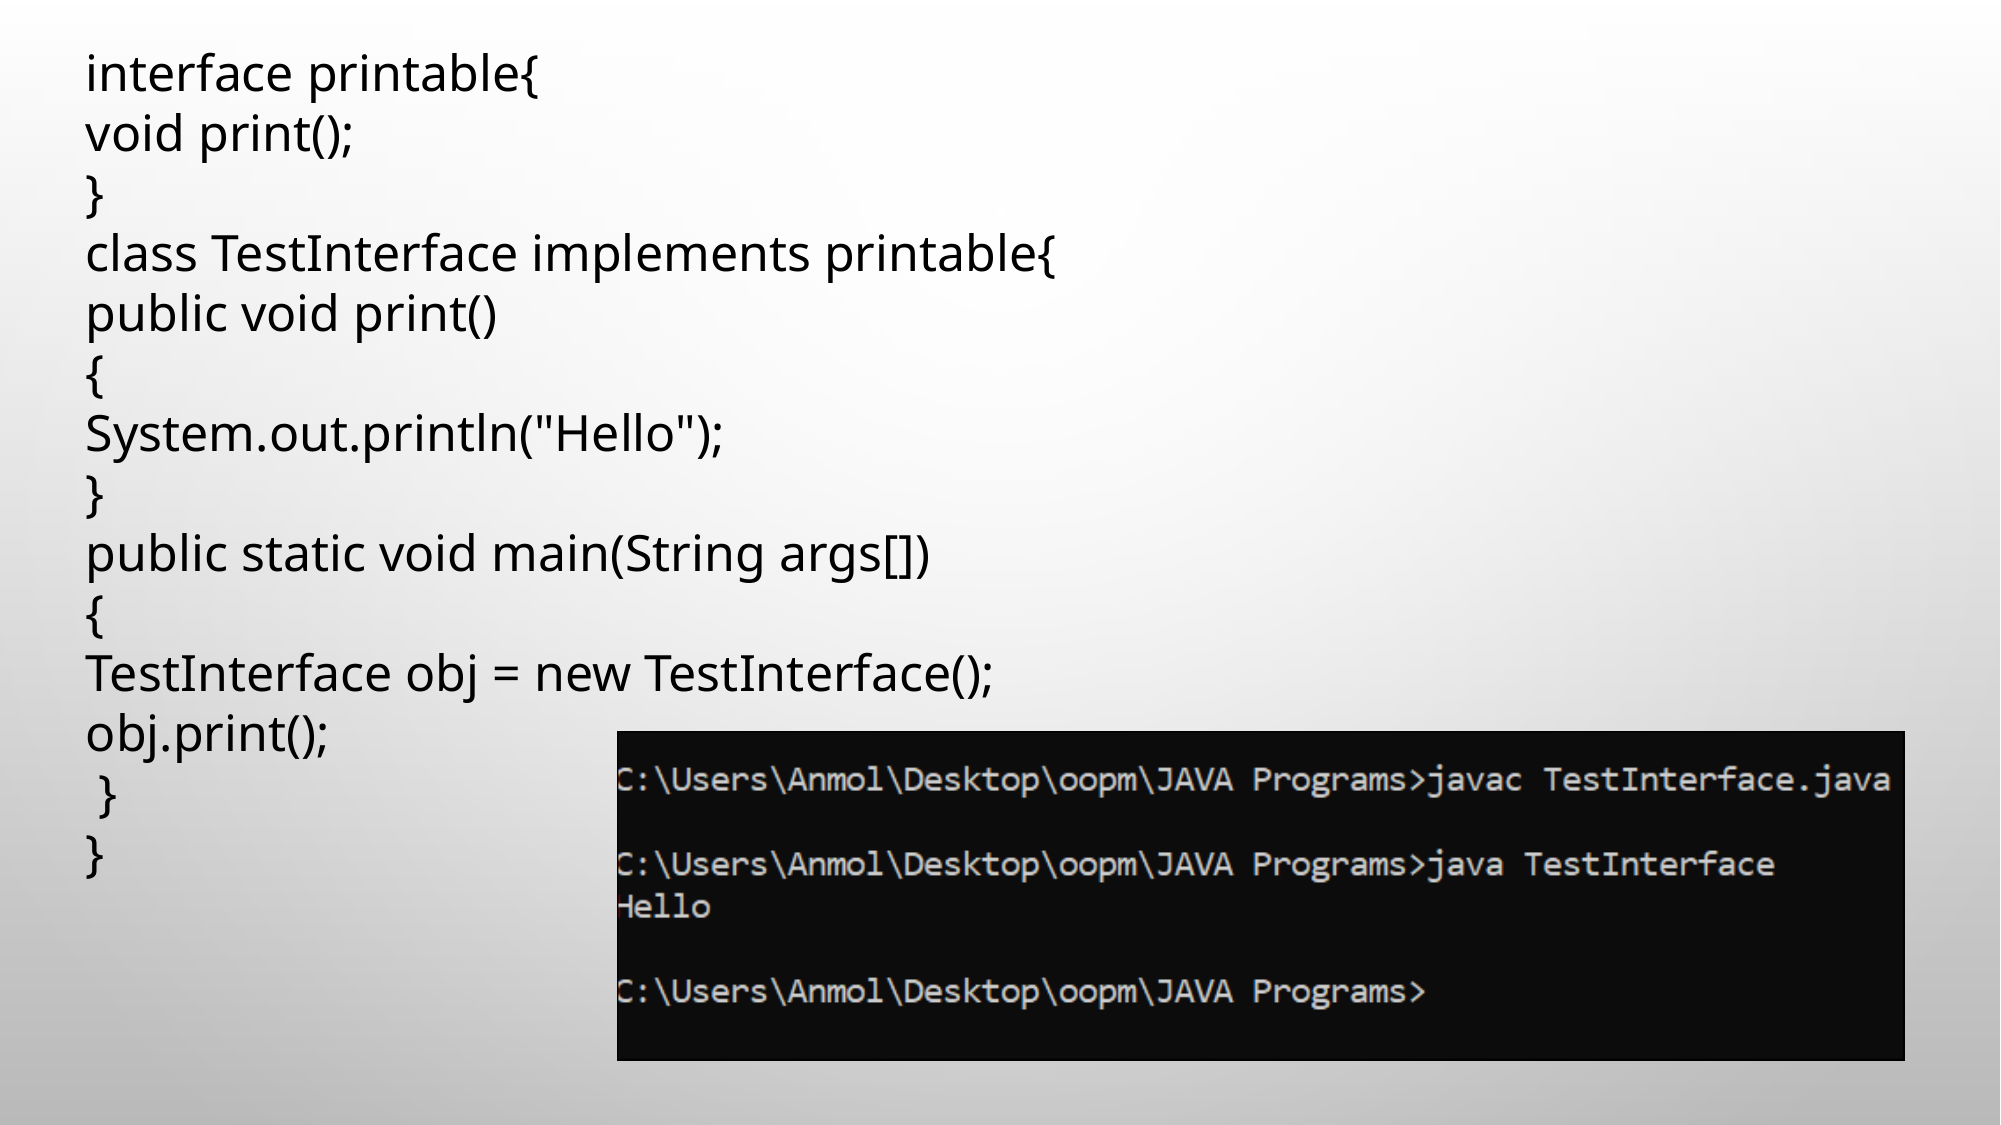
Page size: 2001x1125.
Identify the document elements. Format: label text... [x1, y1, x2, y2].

picture [0, 0, 2000, 1125]
text_box interface printable{ void print(); } class TestInterface implements printable{ public void print() { System.out.println("Hello"); } public static void main(String args[]) { TestInterface obj = new TestInterface(); obj.print(); } } [71, 33, 1094, 889]
